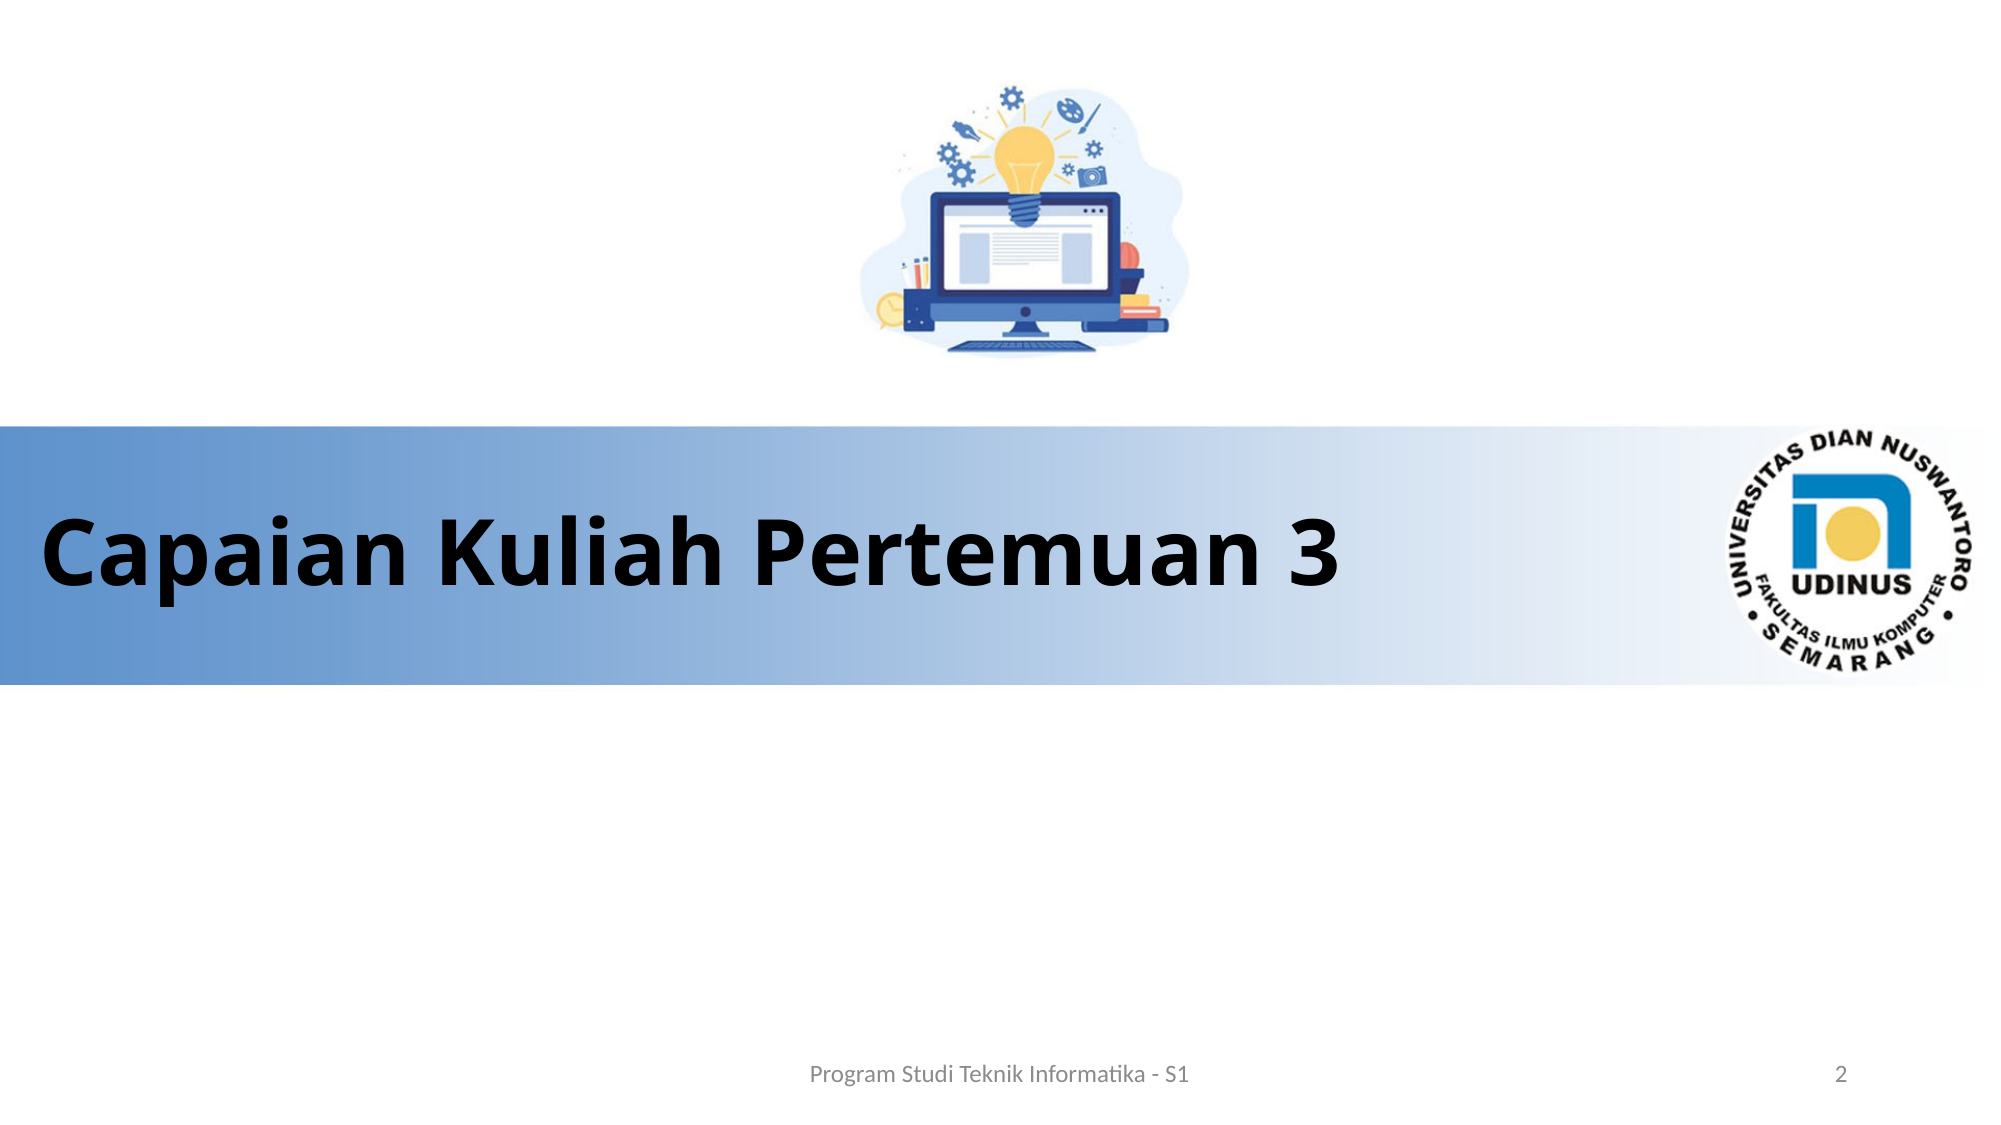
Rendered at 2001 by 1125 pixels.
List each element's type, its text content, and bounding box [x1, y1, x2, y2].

slide_number 2 [1412, 1042, 1863, 1103]
title Capaian Kuliah Pertemuan 3 [24, 446, 1698, 665]
picture [0, 0, 2000, 1125]
footer Program Studi Teknik Informatika - S1 [662, 1042, 1338, 1103]
